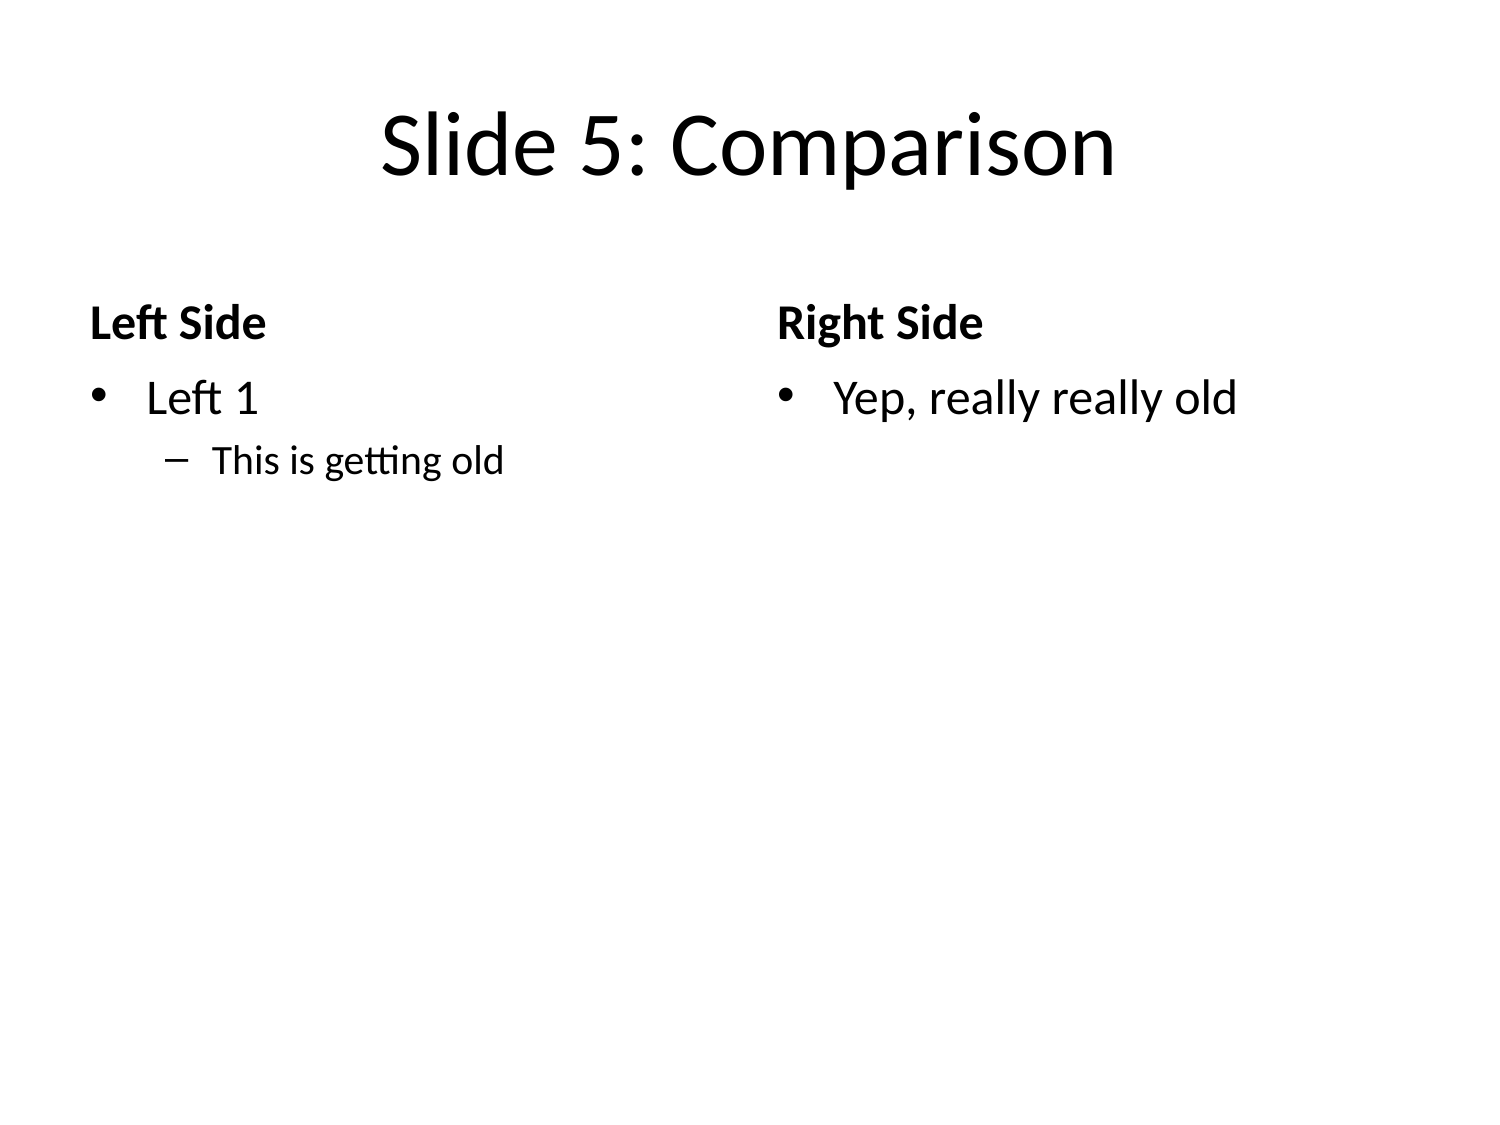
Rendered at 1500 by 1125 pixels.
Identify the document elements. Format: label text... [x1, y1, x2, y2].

list Left 1 This is getting old [75, 356, 738, 1005]
list Left Side [75, 251, 738, 356]
title Slide 5: Comparison [75, 45, 1425, 233]
list Yep, really really old [761, 356, 1425, 1005]
list Right Side [761, 251, 1425, 356]
